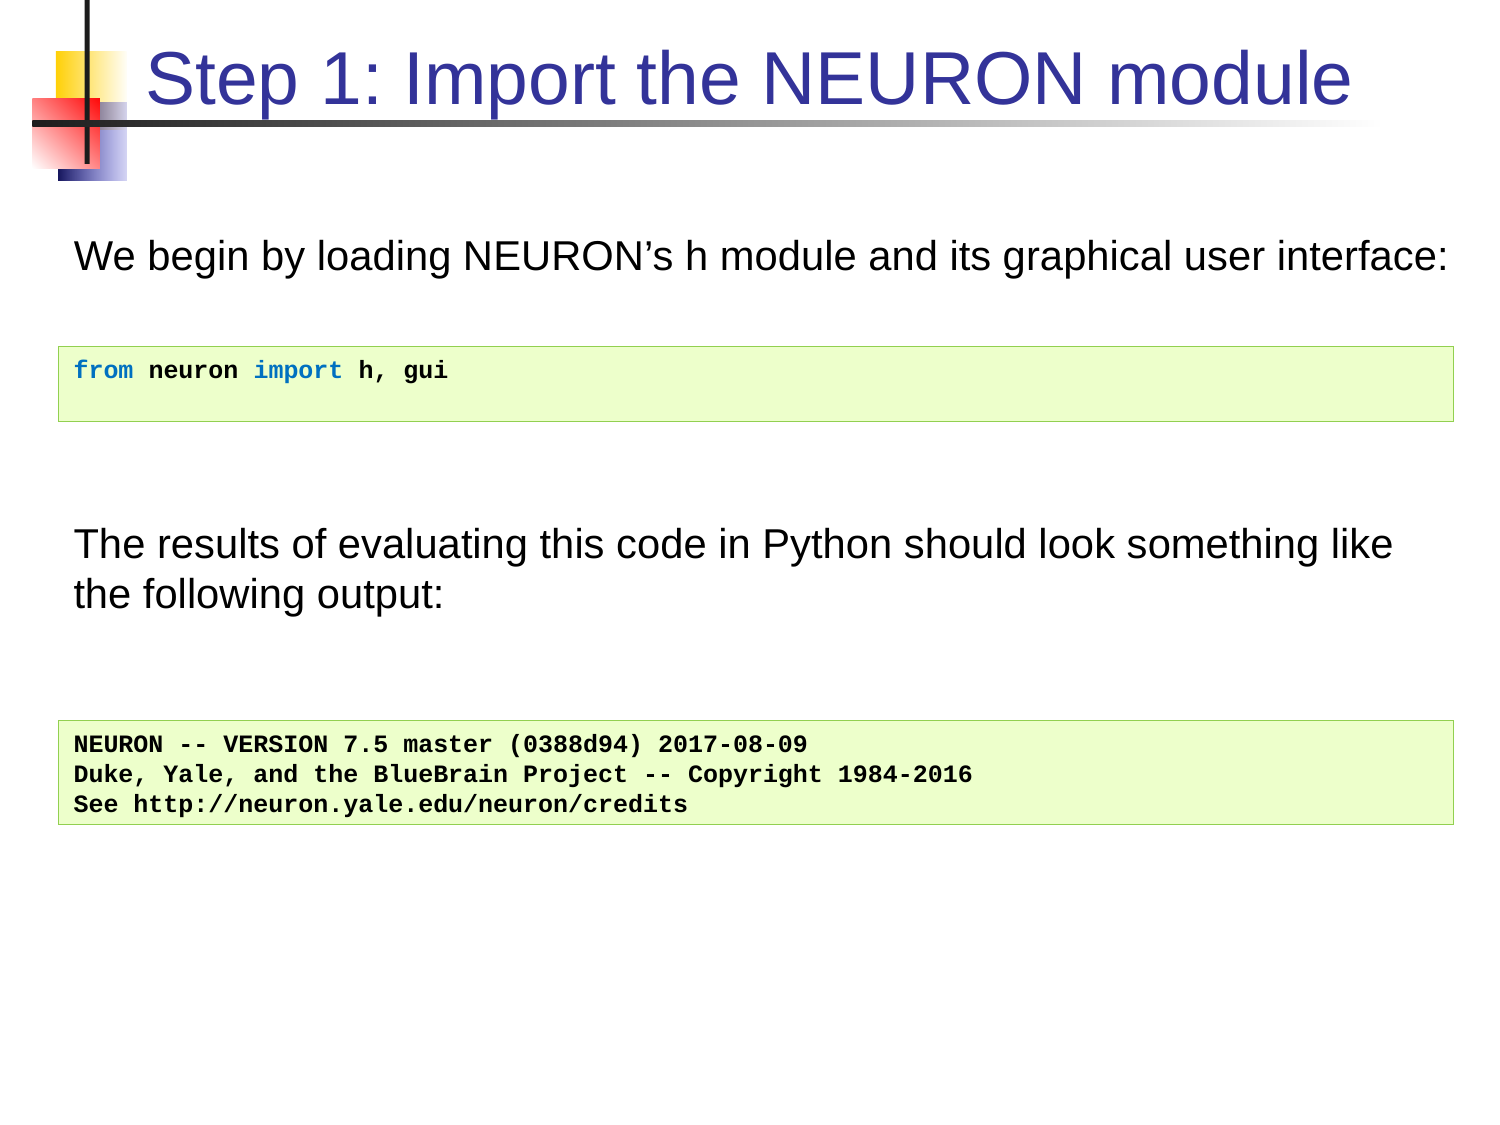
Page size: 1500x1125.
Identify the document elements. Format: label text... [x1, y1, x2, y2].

text_box NEURON -- VERSION 7.5 master (0388d94) 2017-08-09 Duke, Yale, and the BlueBrain Project -- Copyright 1984-2016 See http://neuron.yale.edu/neuron/credits [58, 720, 1454, 825]
text_box The results of evaluating this code in Python should look something like the following output: [58, 509, 1454, 625]
list We begin by loading NEURON’s h module and its graphical user interface: [58, 221, 1479, 299]
text_box from neuron import h, gui [58, 346, 1454, 422]
title Step 1: Import the NEURON module [100, 0, 1400, 127]
